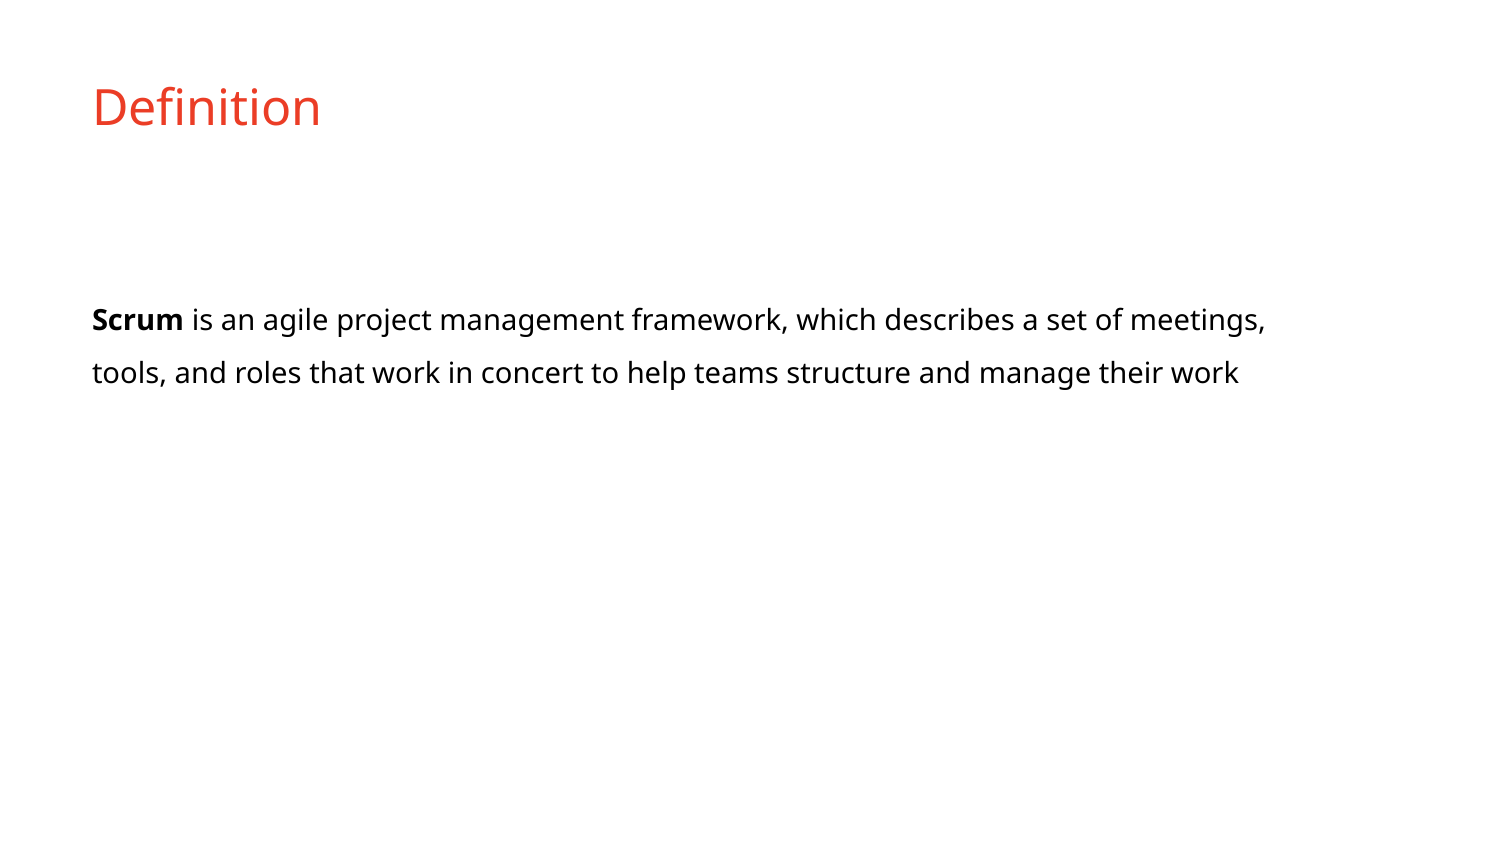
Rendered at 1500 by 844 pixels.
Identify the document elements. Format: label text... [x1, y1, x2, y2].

text_box Definition [92, 60, 432, 151]
text_box Scrum is an agile project management framework, which describes a set of meetings, tools, and roles that work in concert to help teams structure and manage their work [92, 268, 1296, 404]
